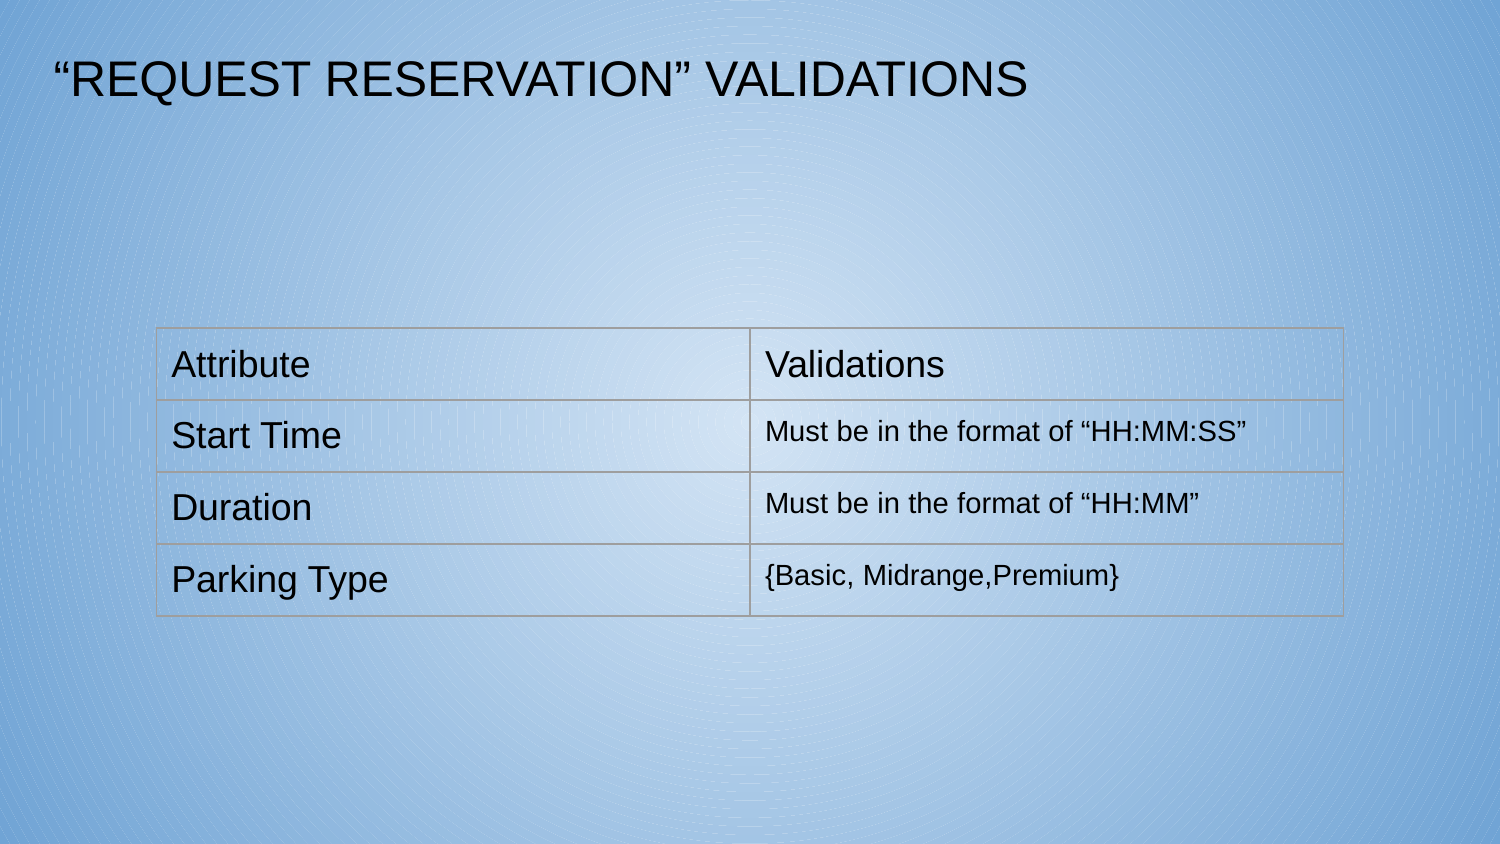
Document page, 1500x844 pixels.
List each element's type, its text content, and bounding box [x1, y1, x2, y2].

table_cell Start Time [157, 401, 749, 471]
text_box “REQUEST RESERVATION” VALIDATIONS [38, 31, 1430, 113]
table_cell Duration [157, 473, 749, 543]
table_cell Must be in the format of “HH:MM” [751, 473, 1343, 543]
table_header Attribute [157, 329, 749, 399]
table_cell Must be in the format of “HH:MM:SS” [751, 401, 1343, 471]
table_cell {Basic, Midrange,Premium} [751, 545, 1343, 615]
table_header Validations [751, 329, 1343, 399]
table_cell Parking Type [157, 545, 749, 615]
